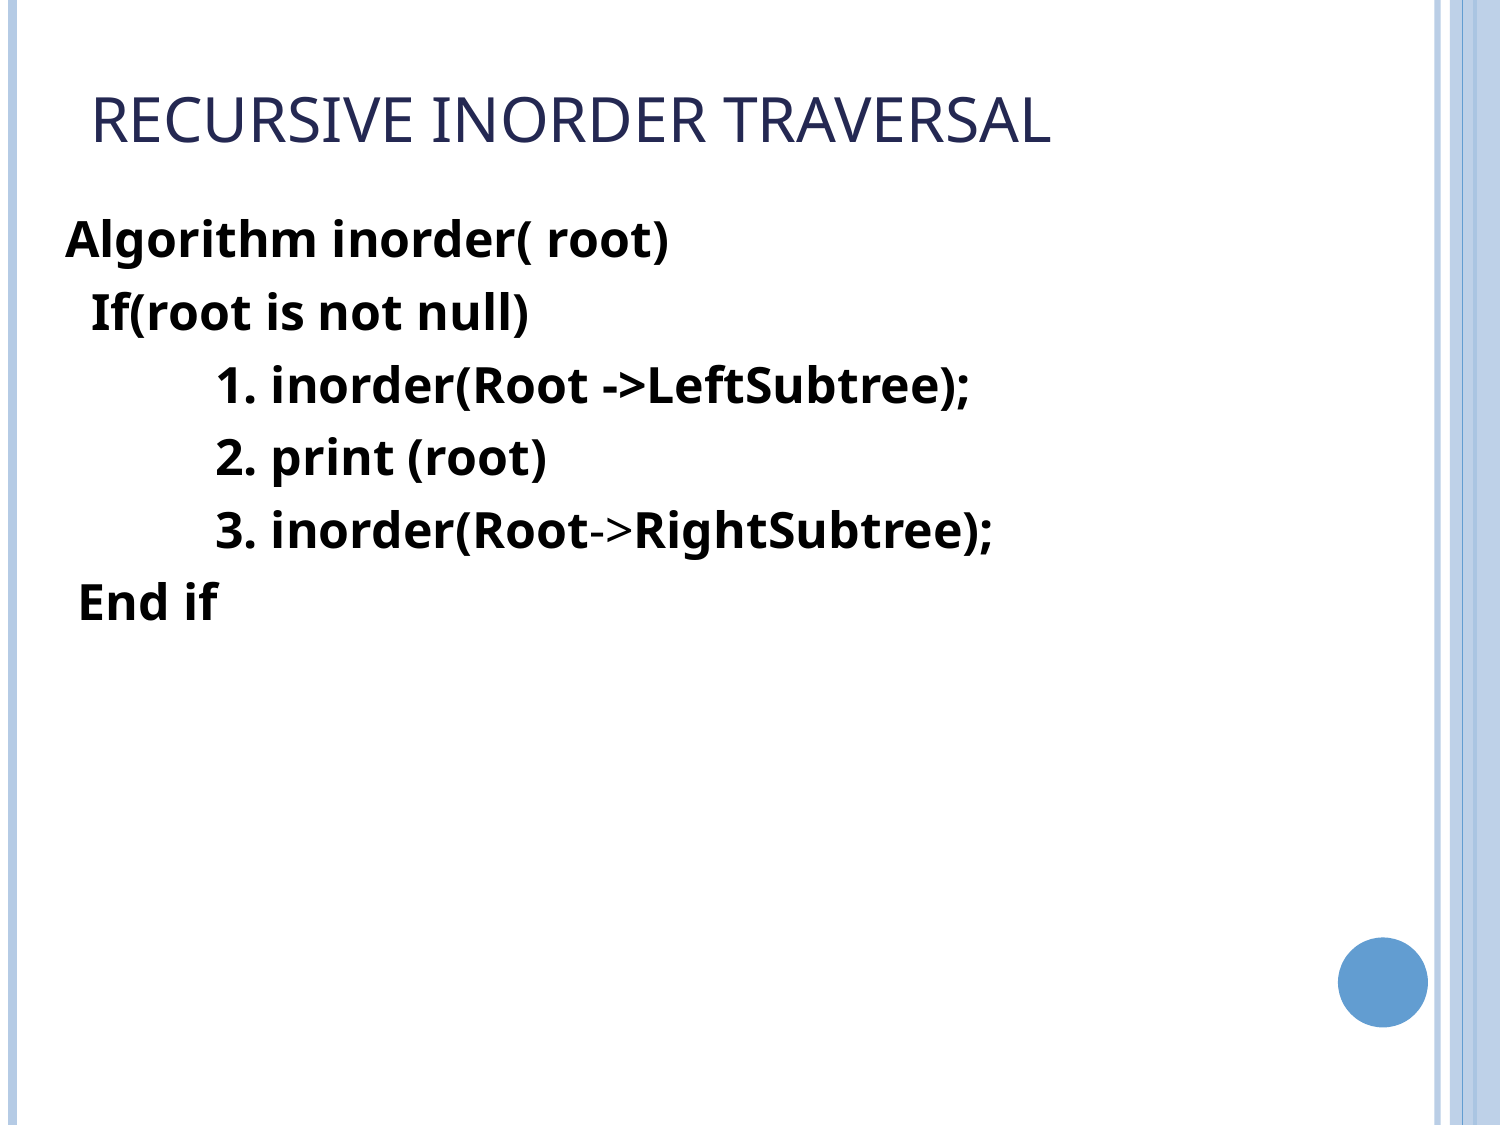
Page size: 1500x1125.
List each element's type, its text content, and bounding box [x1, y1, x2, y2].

list Algorithm inorder( root) If(root is not null) 1. inorder(Root ->LeftSubtree); 2. print (root) 3. inorder(Root->RightSubtree); End if [50, 200, 1313, 1075]
title Recursive Inorder Traversal [75, 45, 1300, 163]
